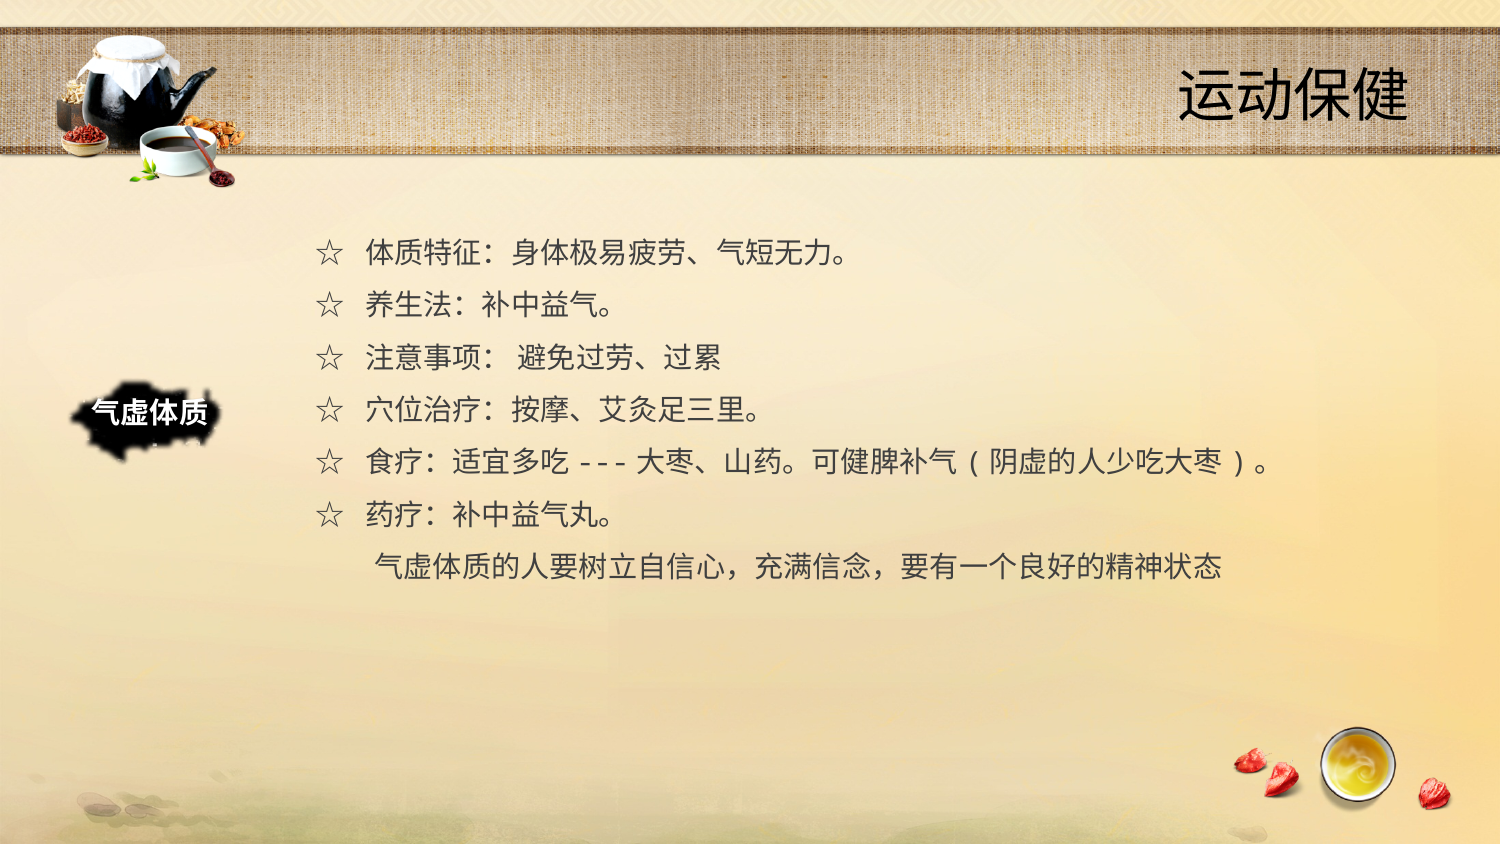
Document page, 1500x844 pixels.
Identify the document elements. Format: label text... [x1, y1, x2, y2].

text_box ☆ 体质特征：身体极易疲劳、气短无力。 ☆ 养生法：补中益气。 ☆ 注意事项： 避免过劳、过累 ☆ 穴位治疗：按摩、艾灸足三里。 ☆ 食疗：适宜多吃---大枣、山药。可健脾补气(阴虚的人少吃大枣)。 ☆ 药疗：补中益气丸。 气虚体质的人要树立自信心，充满信念，要有一个良好的精神状态 [301, 209, 1459, 644]
picture [0, 0, 1500, 844]
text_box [17, 350, 296, 503]
title 运动保健 [75, 36, 1425, 151]
